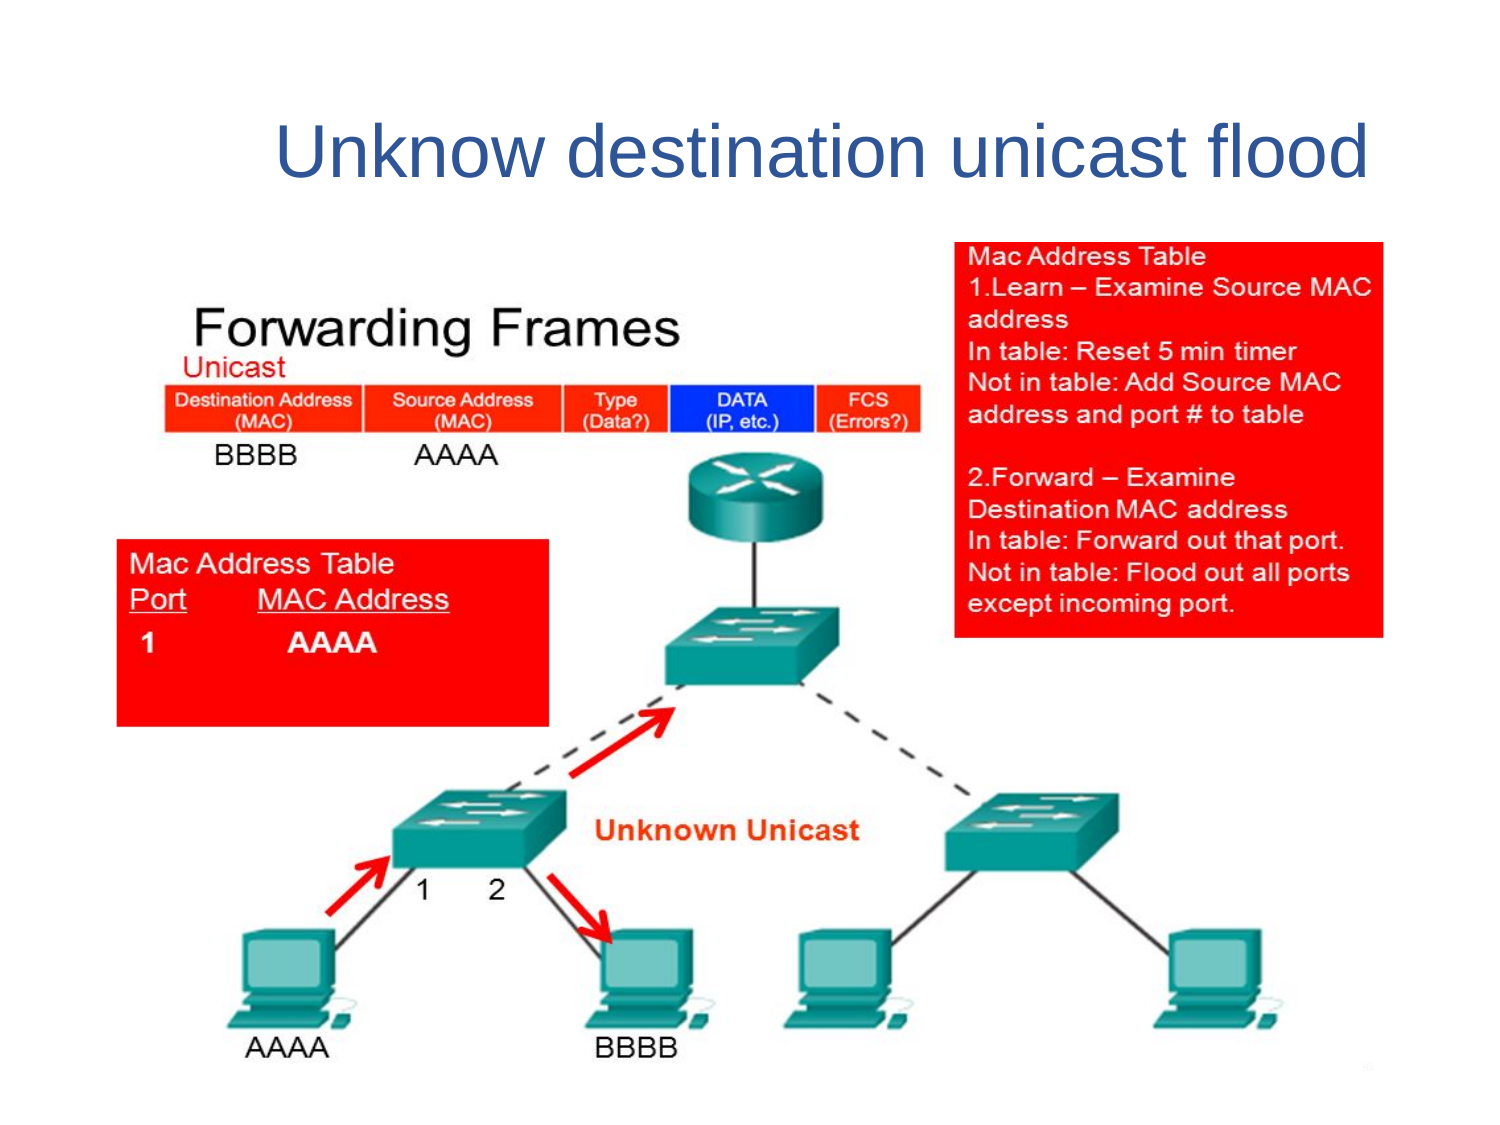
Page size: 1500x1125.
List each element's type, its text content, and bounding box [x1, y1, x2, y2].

title Unknow destination unicast flood [145, 96, 1500, 201]
picture [116, 242, 1384, 1071]
